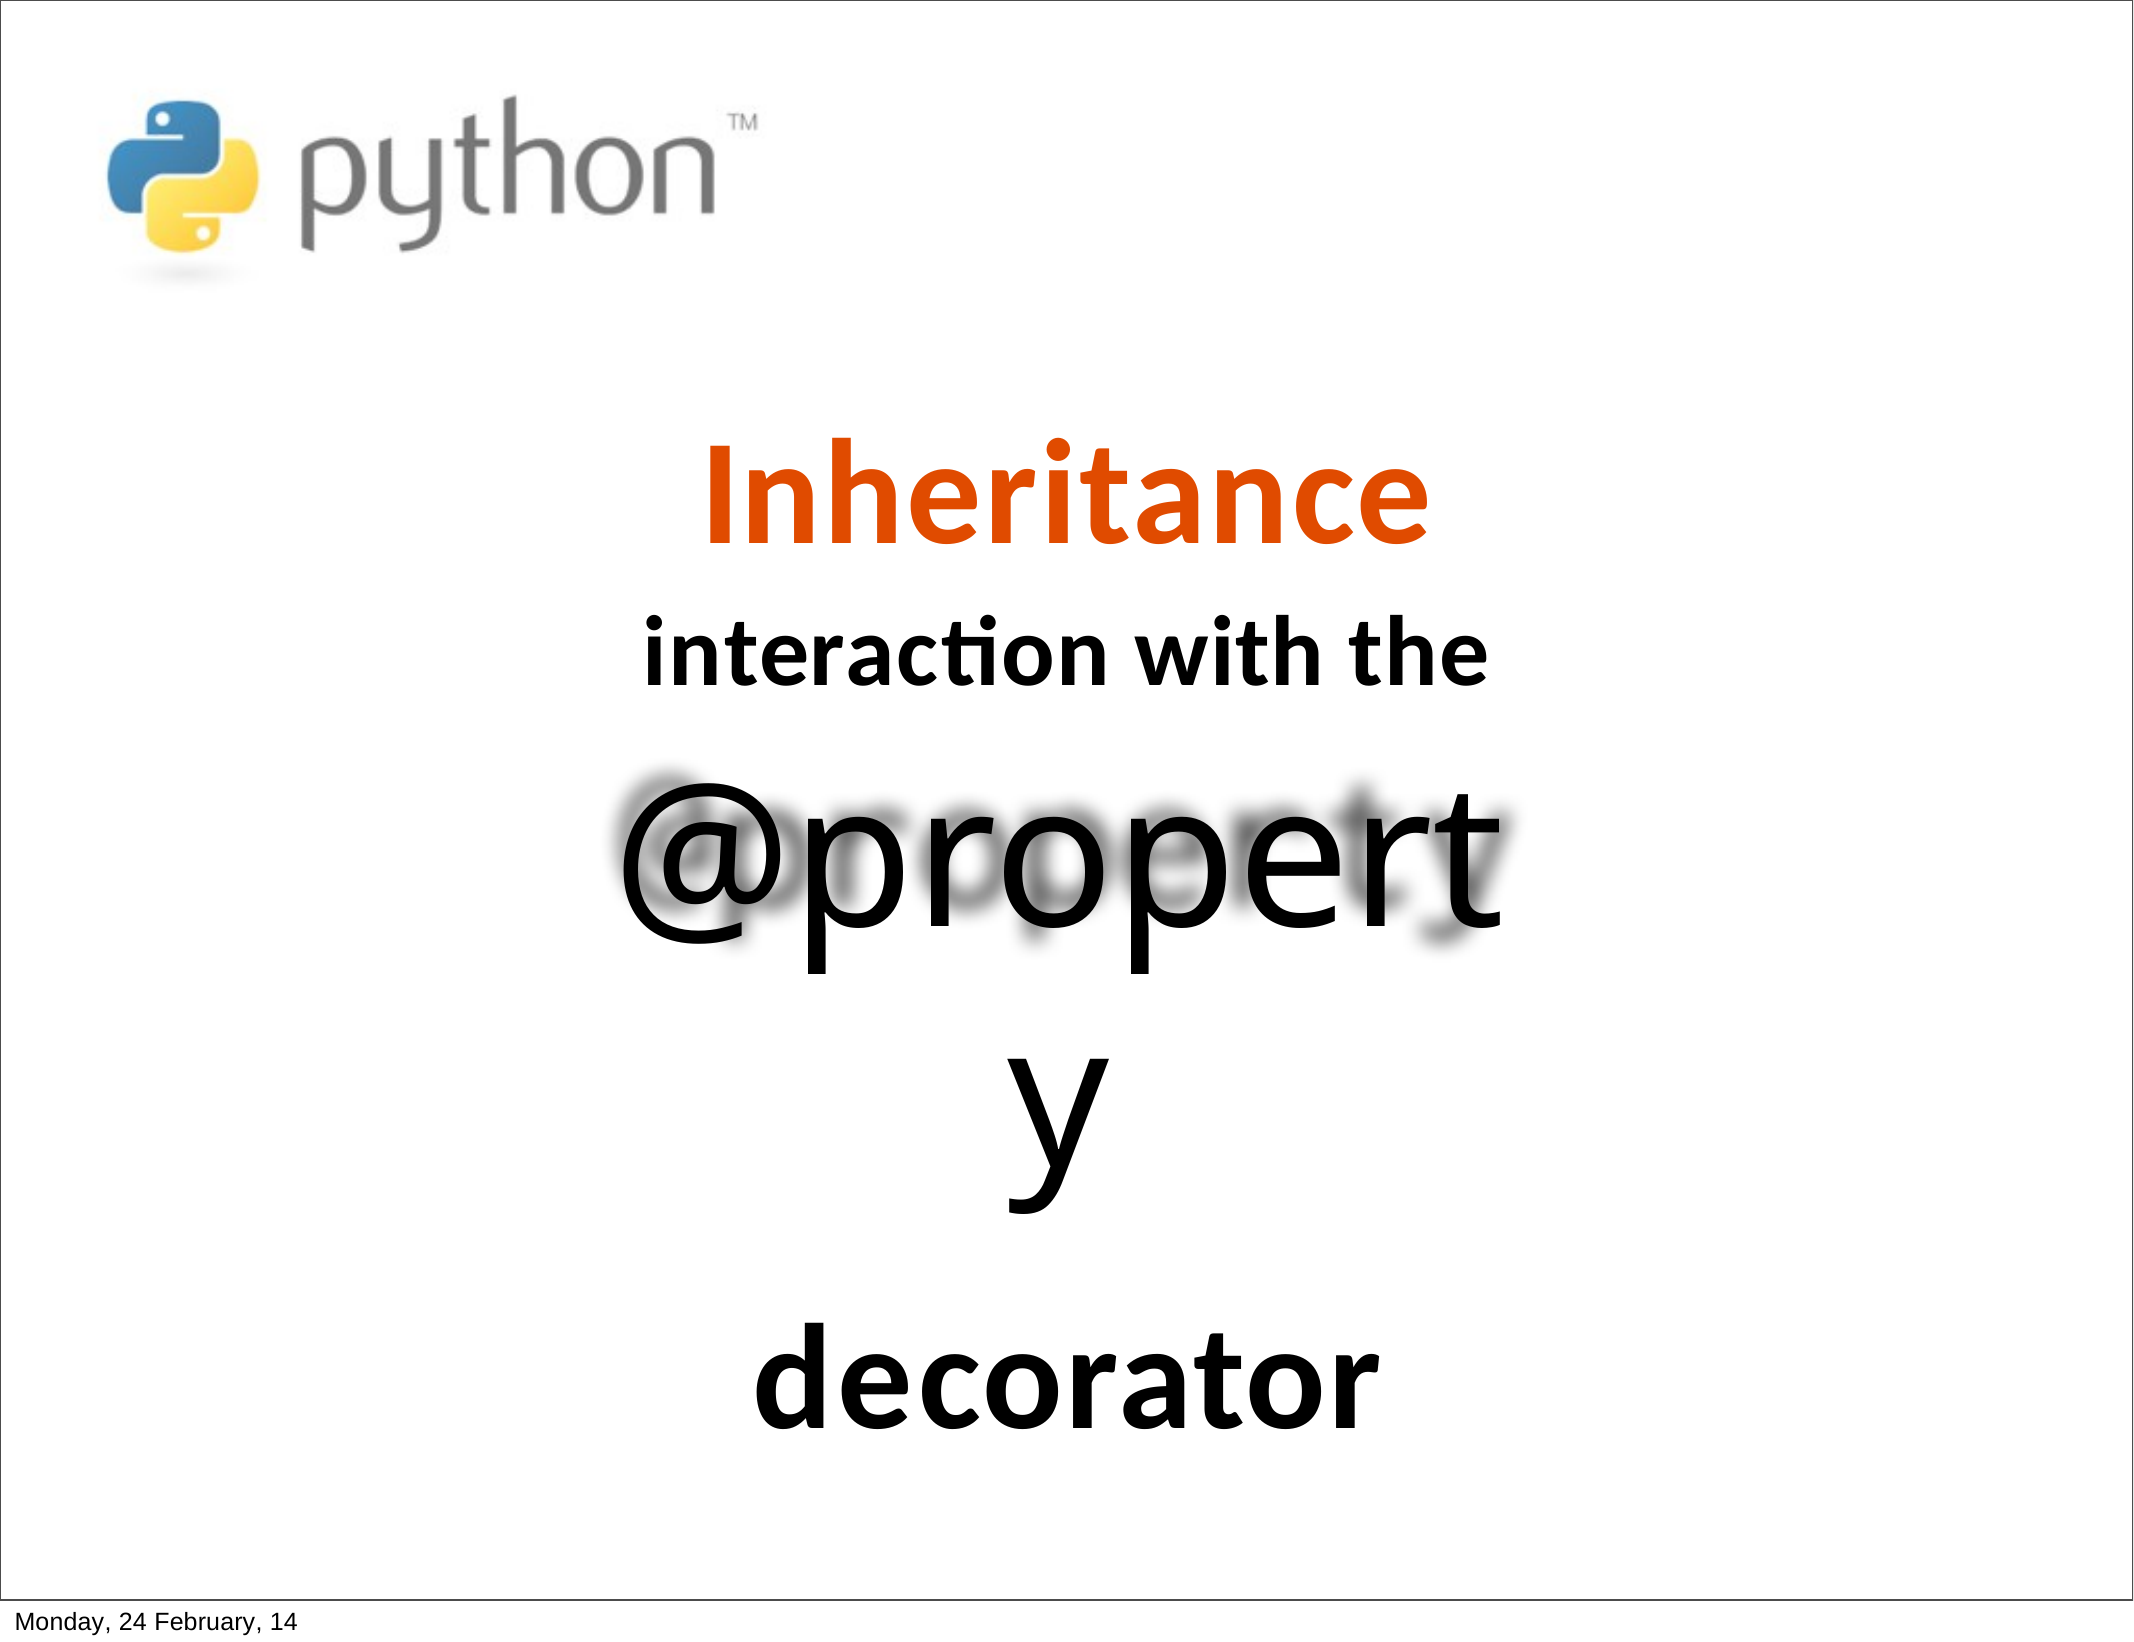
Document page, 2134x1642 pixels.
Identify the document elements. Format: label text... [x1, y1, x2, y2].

text_box [0, 0, 2134, 1600]
footer Monday, 24 February, 14 [12, 1605, 300, 1642]
